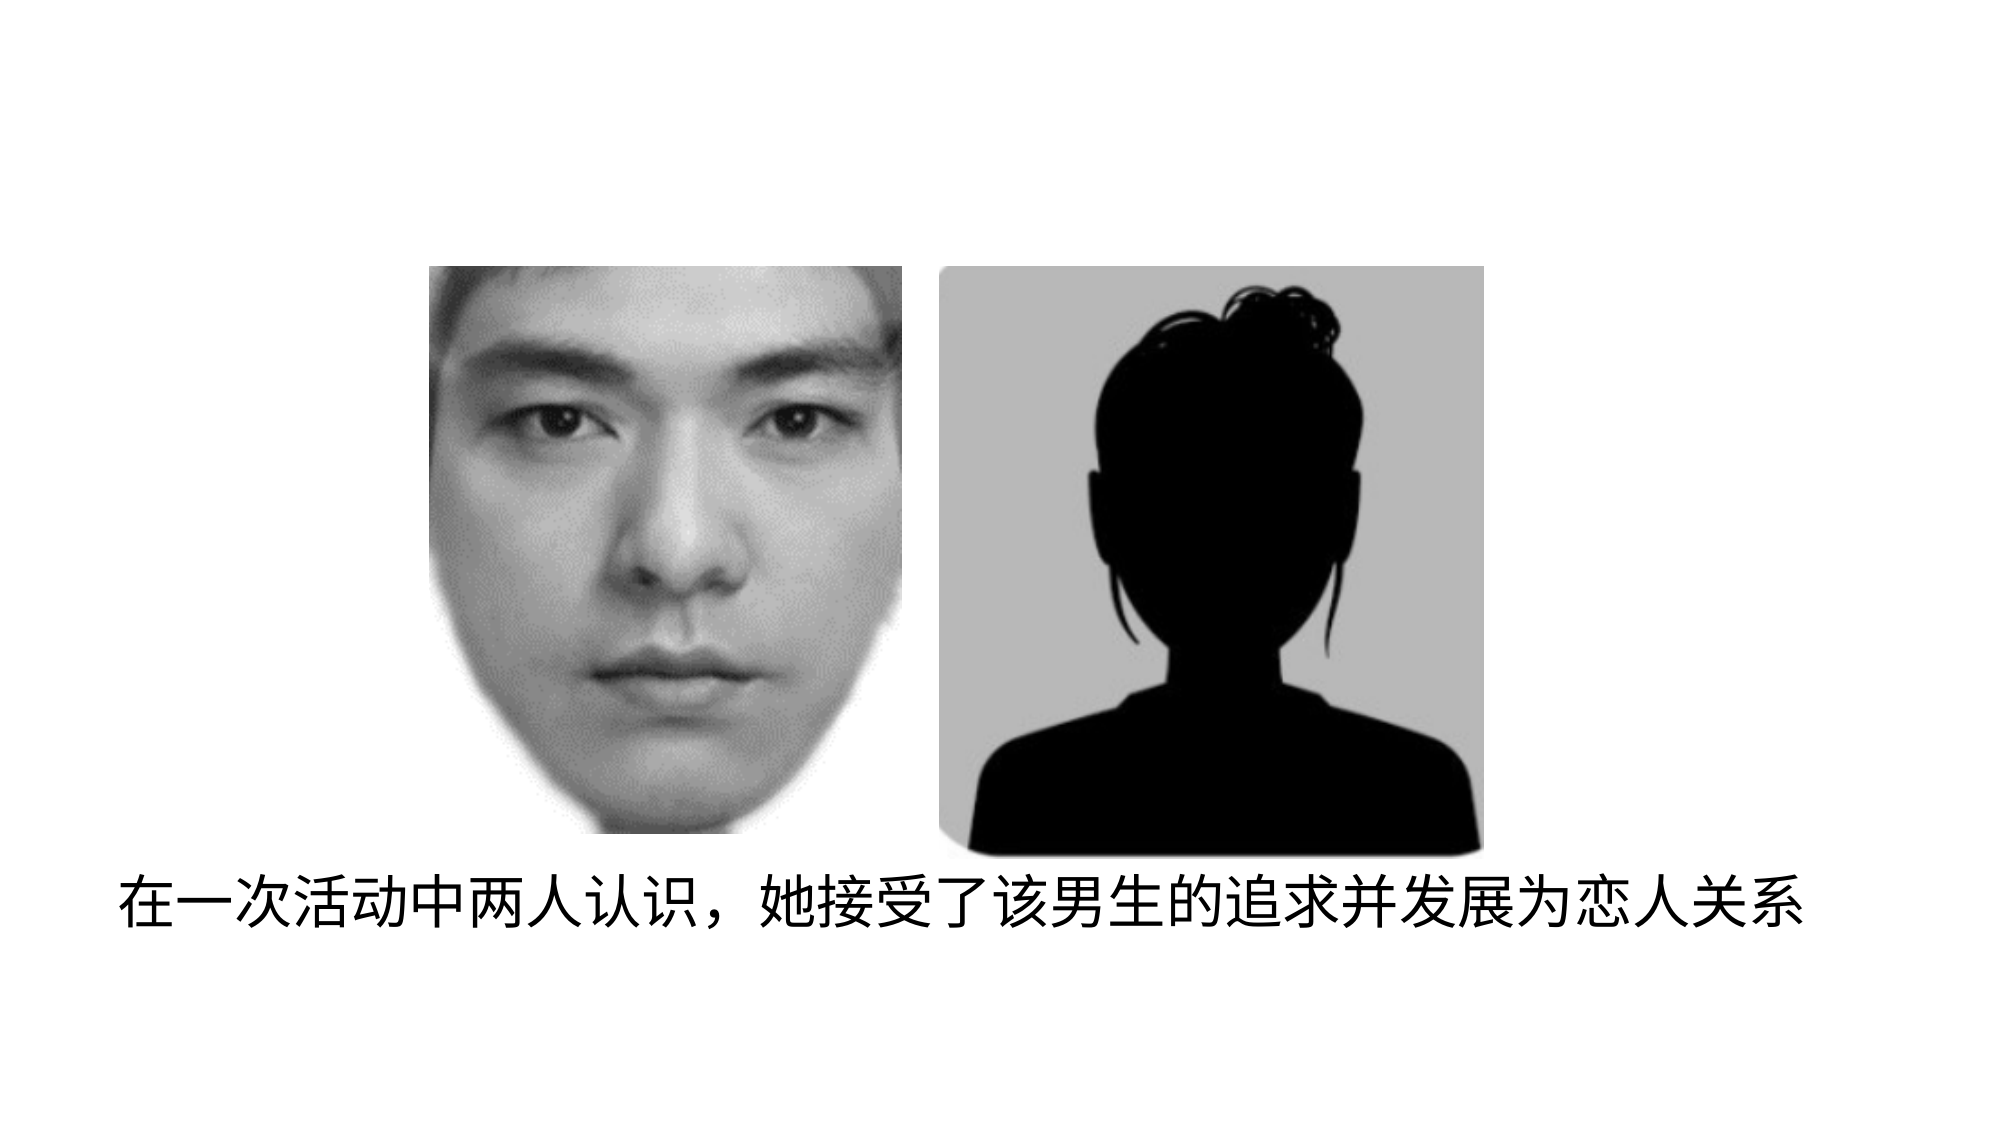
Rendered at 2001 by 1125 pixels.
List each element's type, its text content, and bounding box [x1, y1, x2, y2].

picture [429, 266, 902, 834]
picture [939, 266, 1484, 859]
text_box 在一次活动中两人认识，她接受了该男生的追求并发展为恋人关系 [102, 858, 2000, 943]
